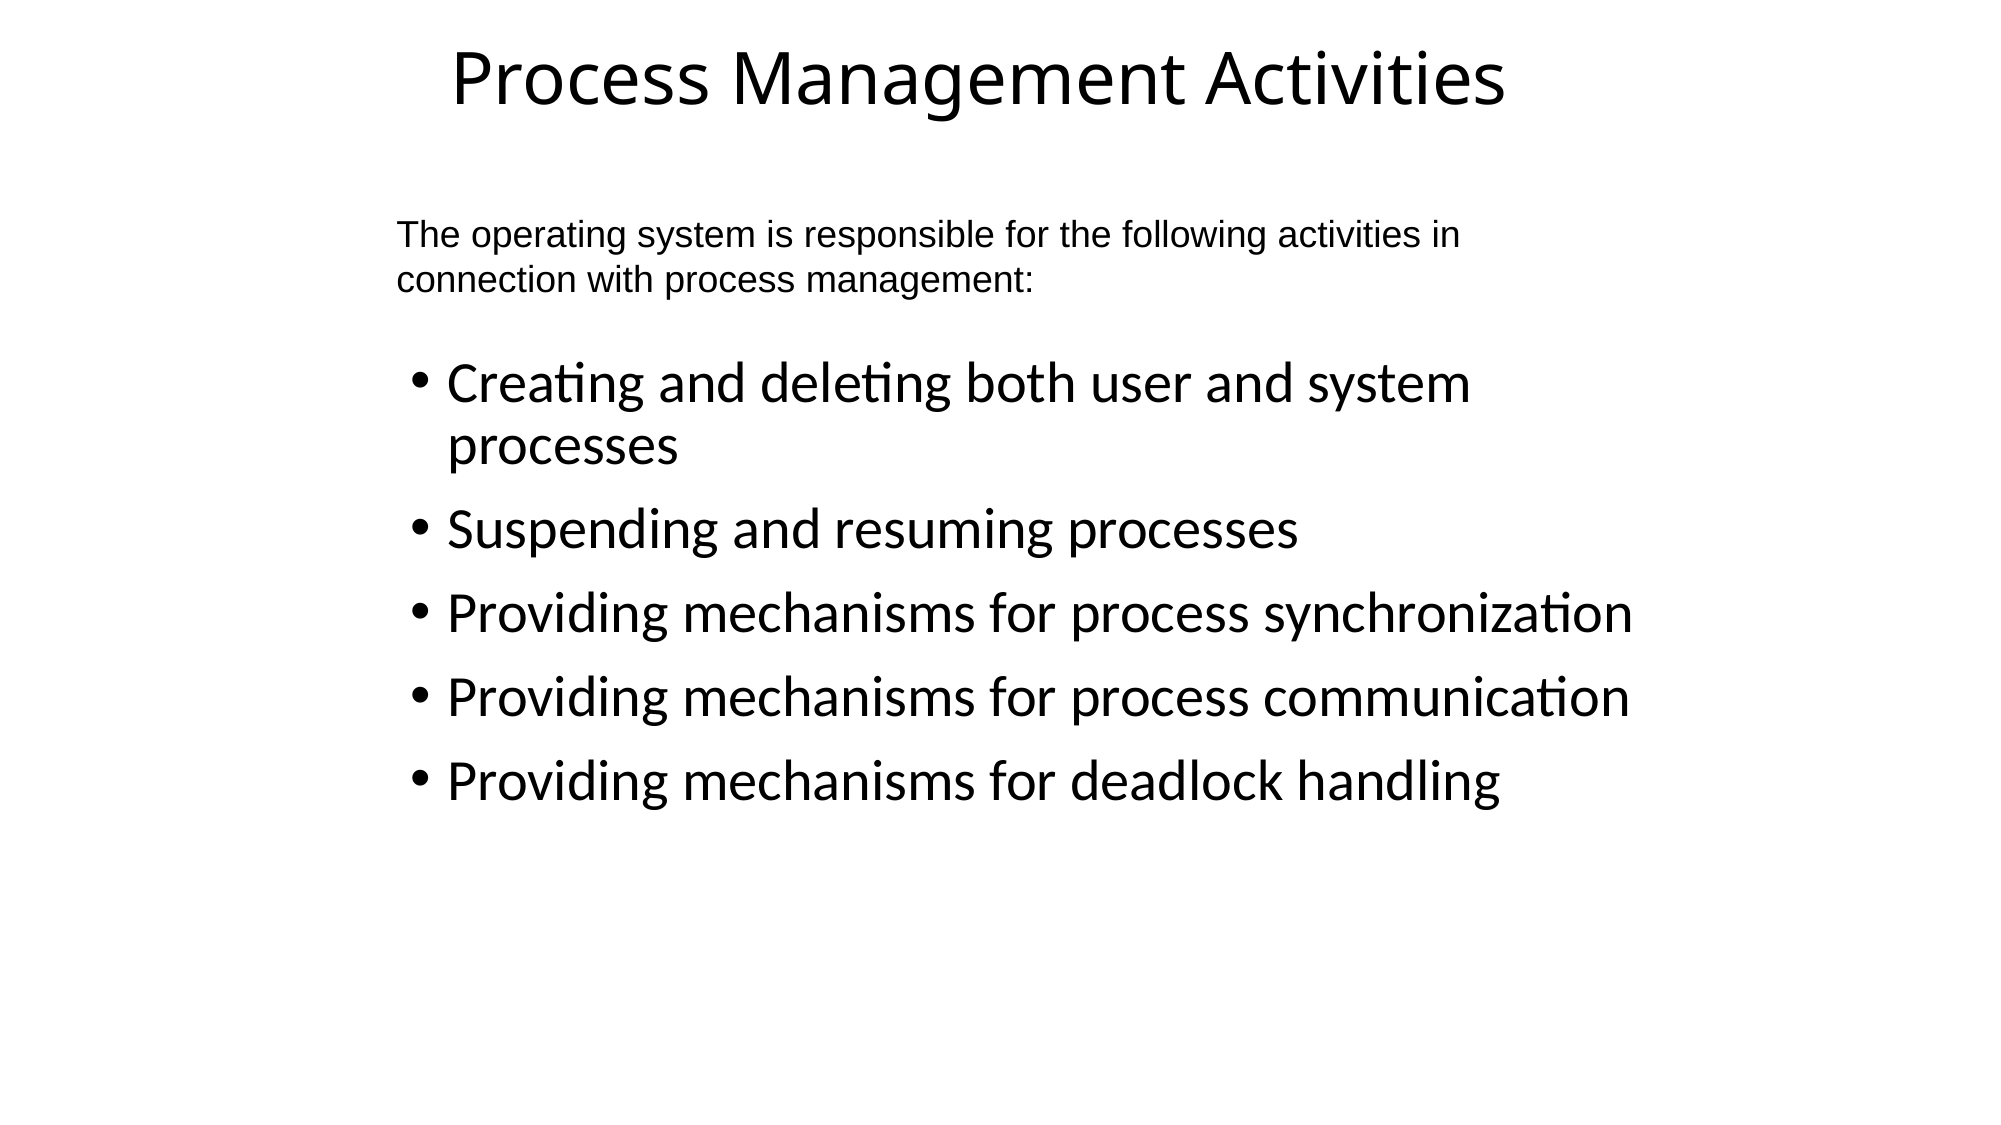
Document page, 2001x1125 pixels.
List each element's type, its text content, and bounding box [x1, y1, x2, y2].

list Creating and deleting both user and system processes Suspending and resuming processes Providing mechanisms for process synchronization Providing mechanisms for process communication Providing mechanisms for deadlock handling [395, 260, 1654, 923]
text_box The operating system is responsible for the following activities in connection with process management: [381, 203, 1640, 308]
title Process Management Activities [435, 34, 1654, 129]
